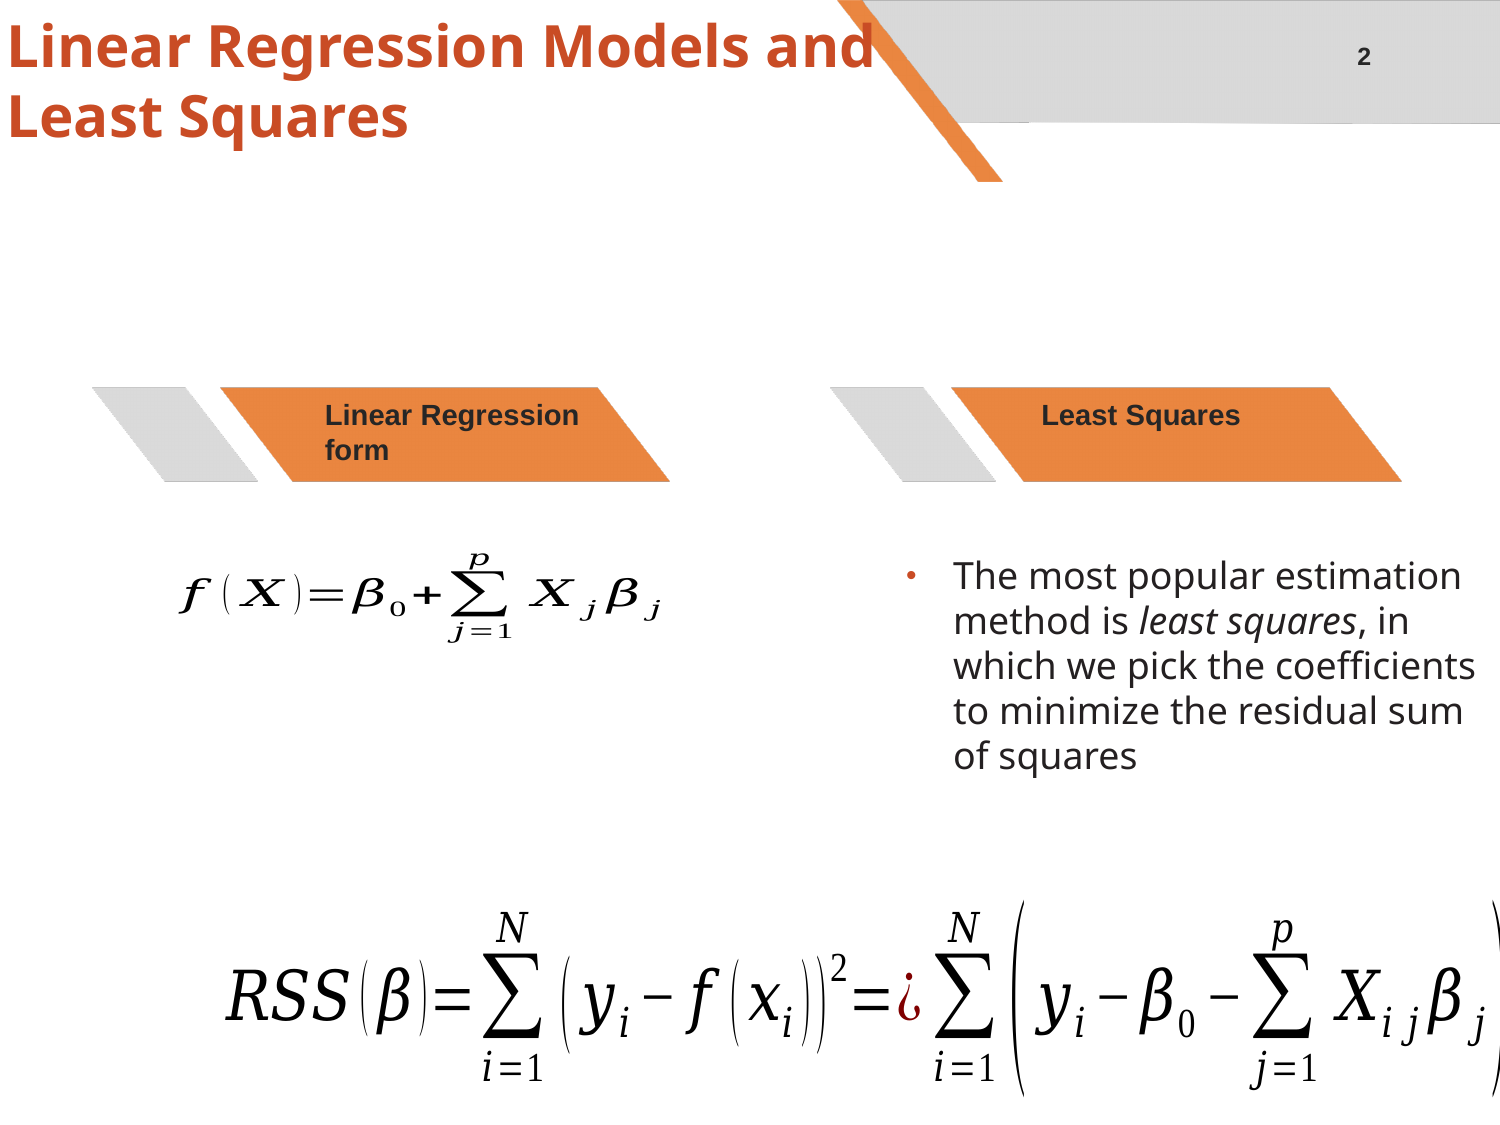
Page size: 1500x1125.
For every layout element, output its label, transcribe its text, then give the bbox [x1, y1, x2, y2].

picture [837, 0, 1500, 124]
title Linear Regression Models and Least Squares [0, 23, 1244, 135]
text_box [829, 387, 1402, 482]
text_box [91, 387, 671, 482]
picture [837, 135, 1003, 182]
slide_number 2 [1342, 28, 1425, 78]
